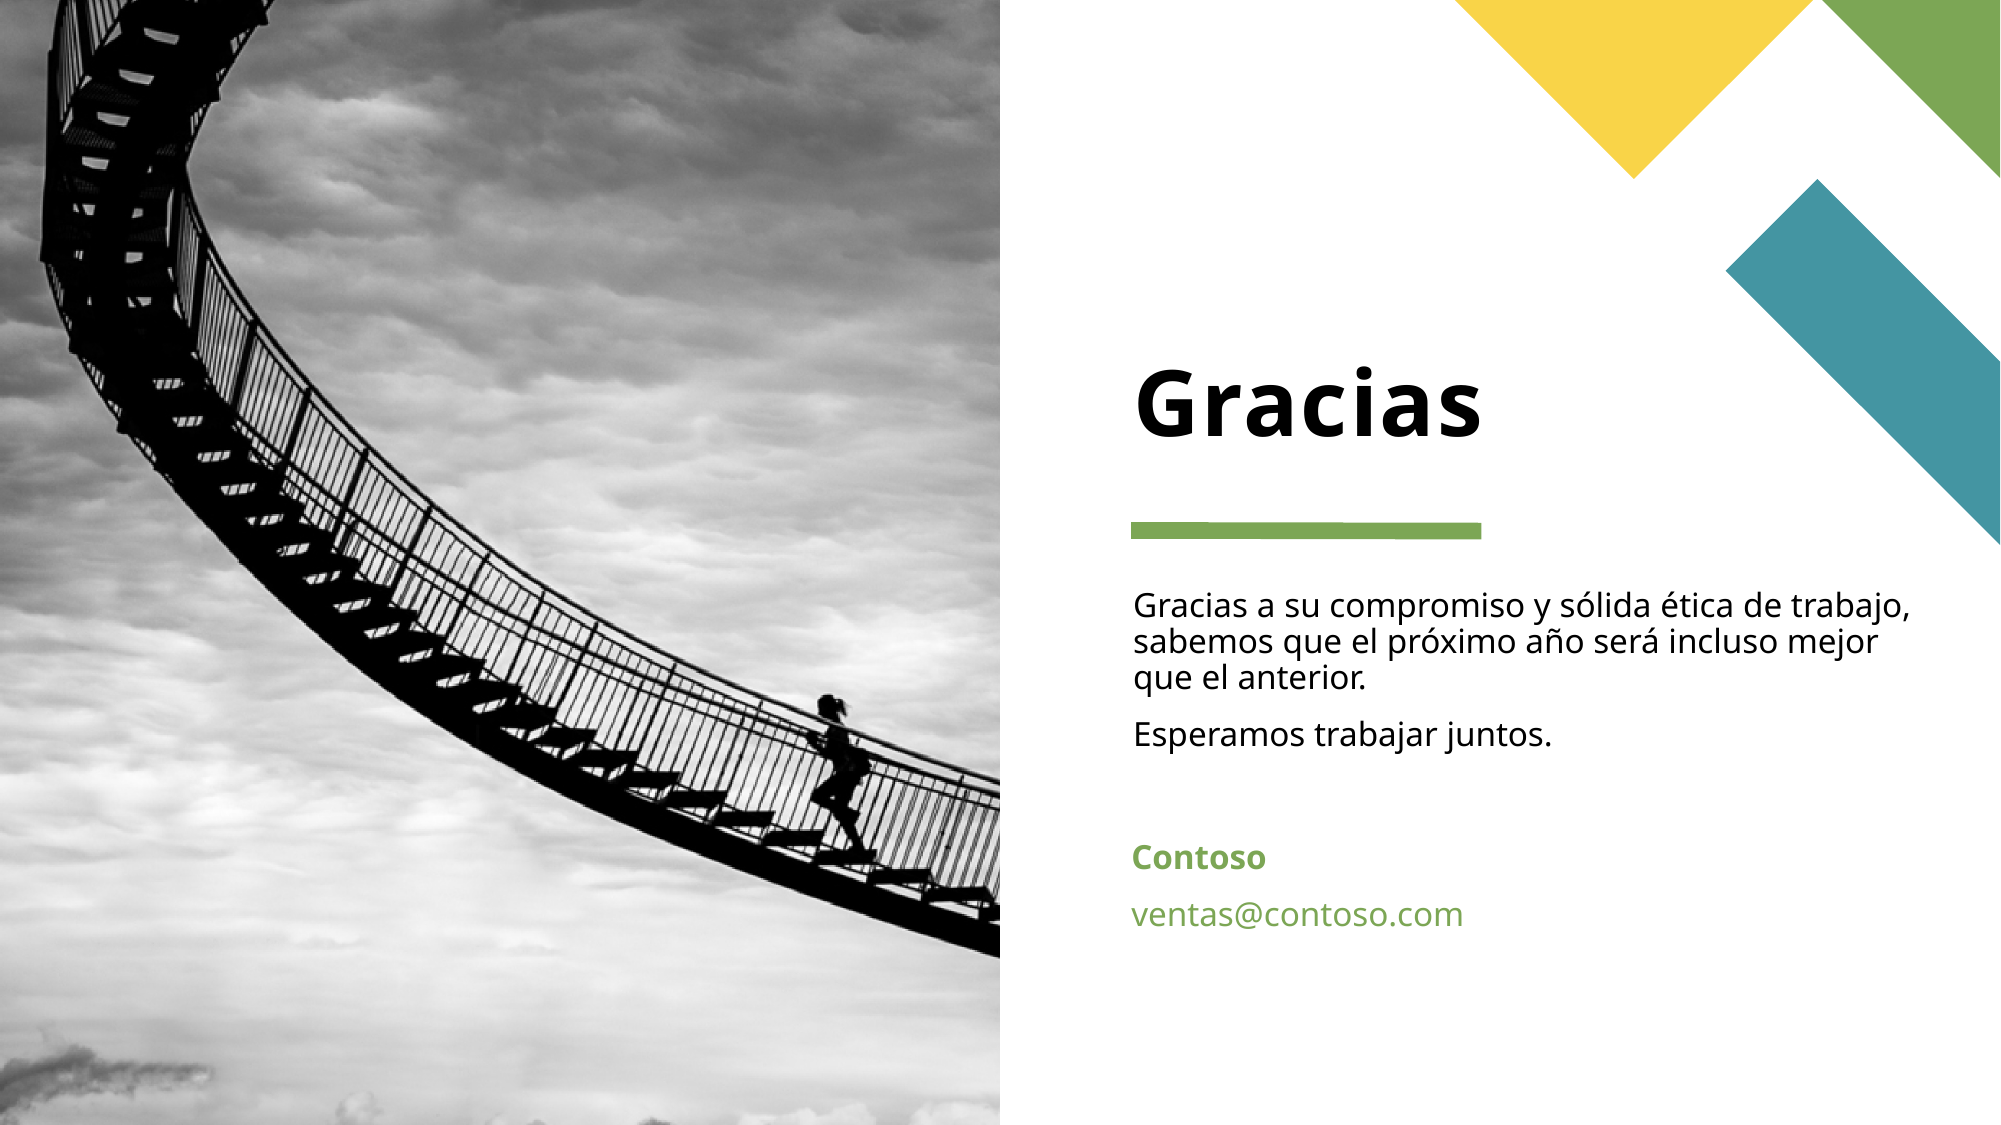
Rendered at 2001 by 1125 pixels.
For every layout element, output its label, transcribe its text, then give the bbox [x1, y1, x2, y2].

subtitle Gracias a su compromiso y sólida ética de trabajo, sabemos que el próximo año será incluso mejor que el anterior. Esperamos trabajar juntos. [1133, 589, 1938, 763]
picture [0, 0, 1000, 1125]
title Gracias [1133, 356, 1938, 457]
list Contoso ventas@contoso.com [1131, 836, 1938, 934]
